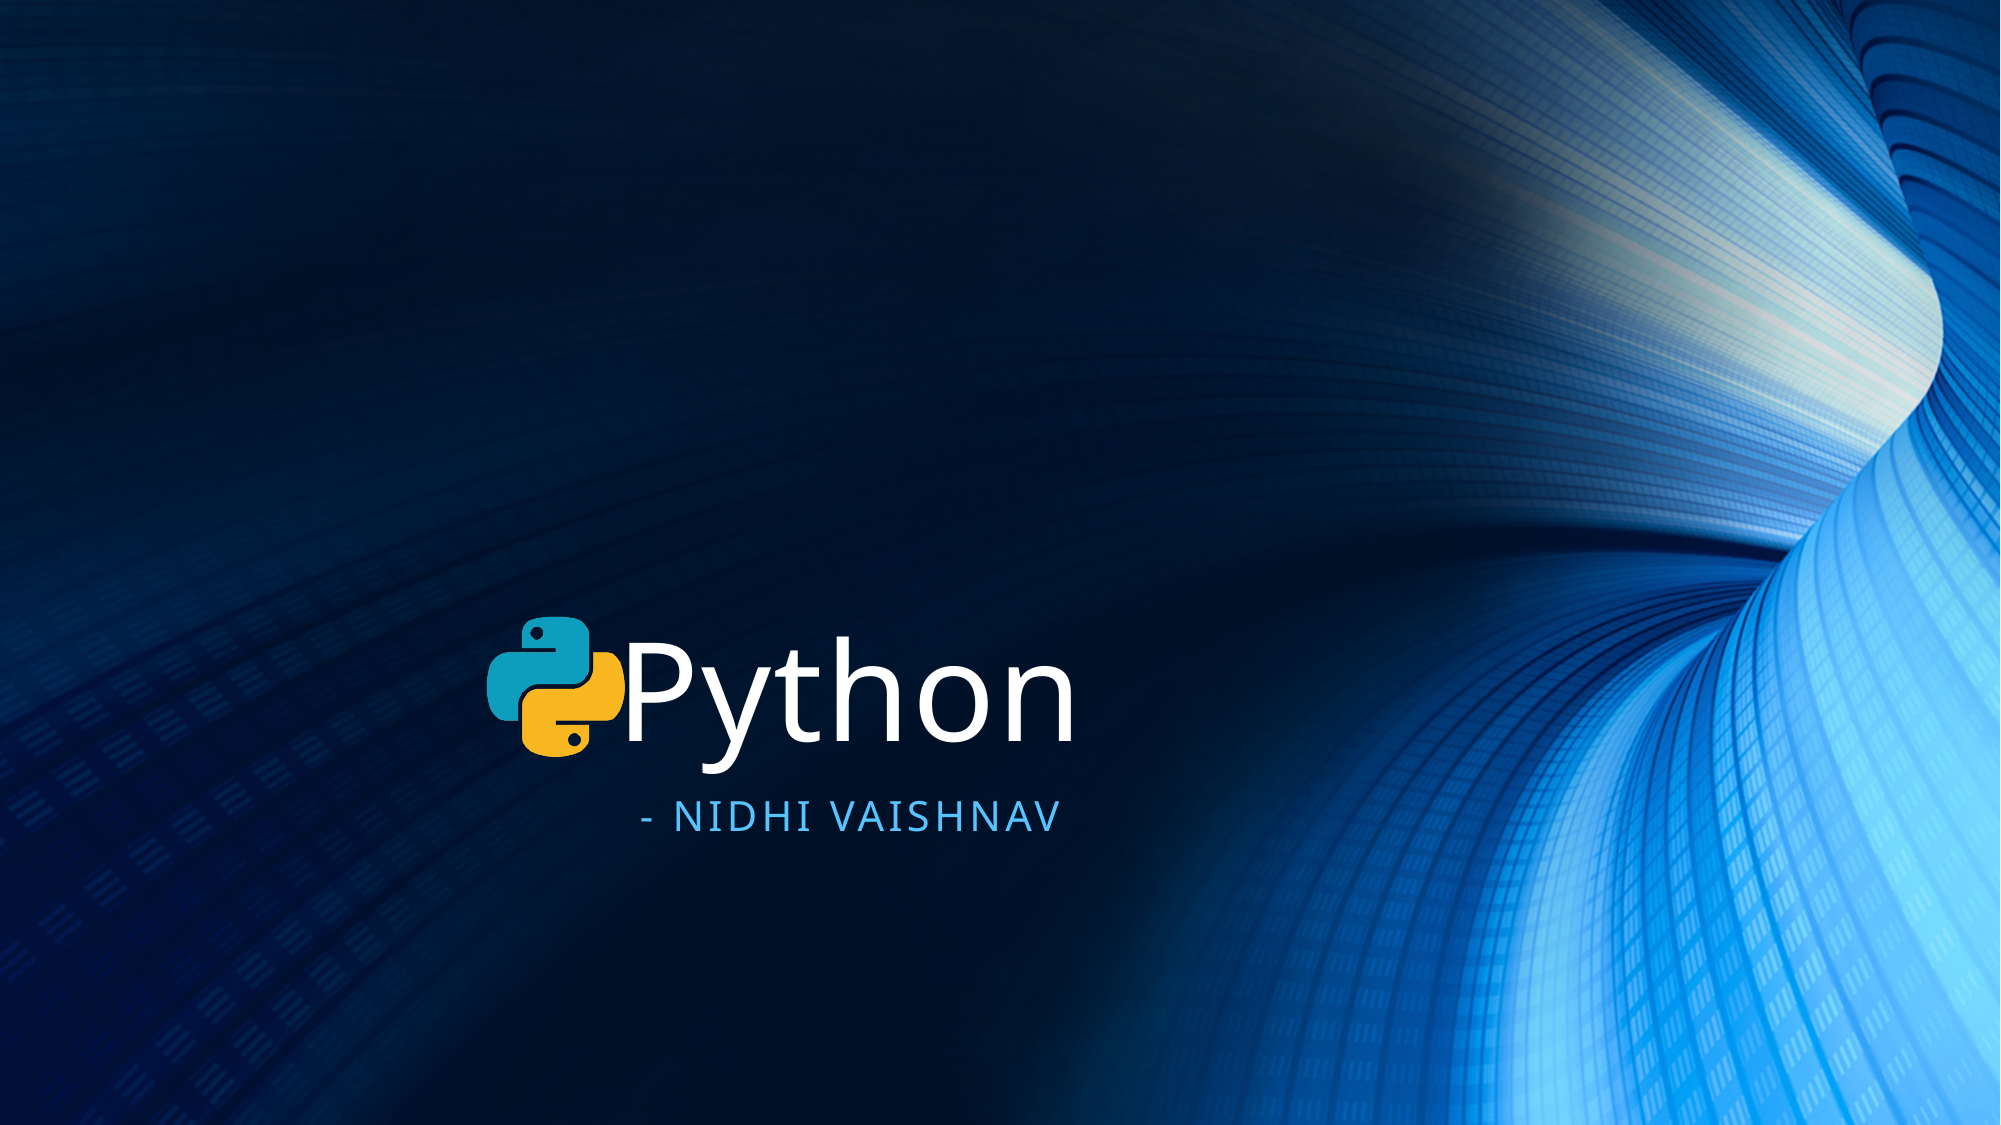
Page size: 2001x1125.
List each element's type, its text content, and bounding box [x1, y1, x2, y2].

title Python [174, 299, 1526, 775]
subtitle - Nidhi Vaishnav [174, 787, 1526, 988]
picture [0, 0, 2001, 1125]
